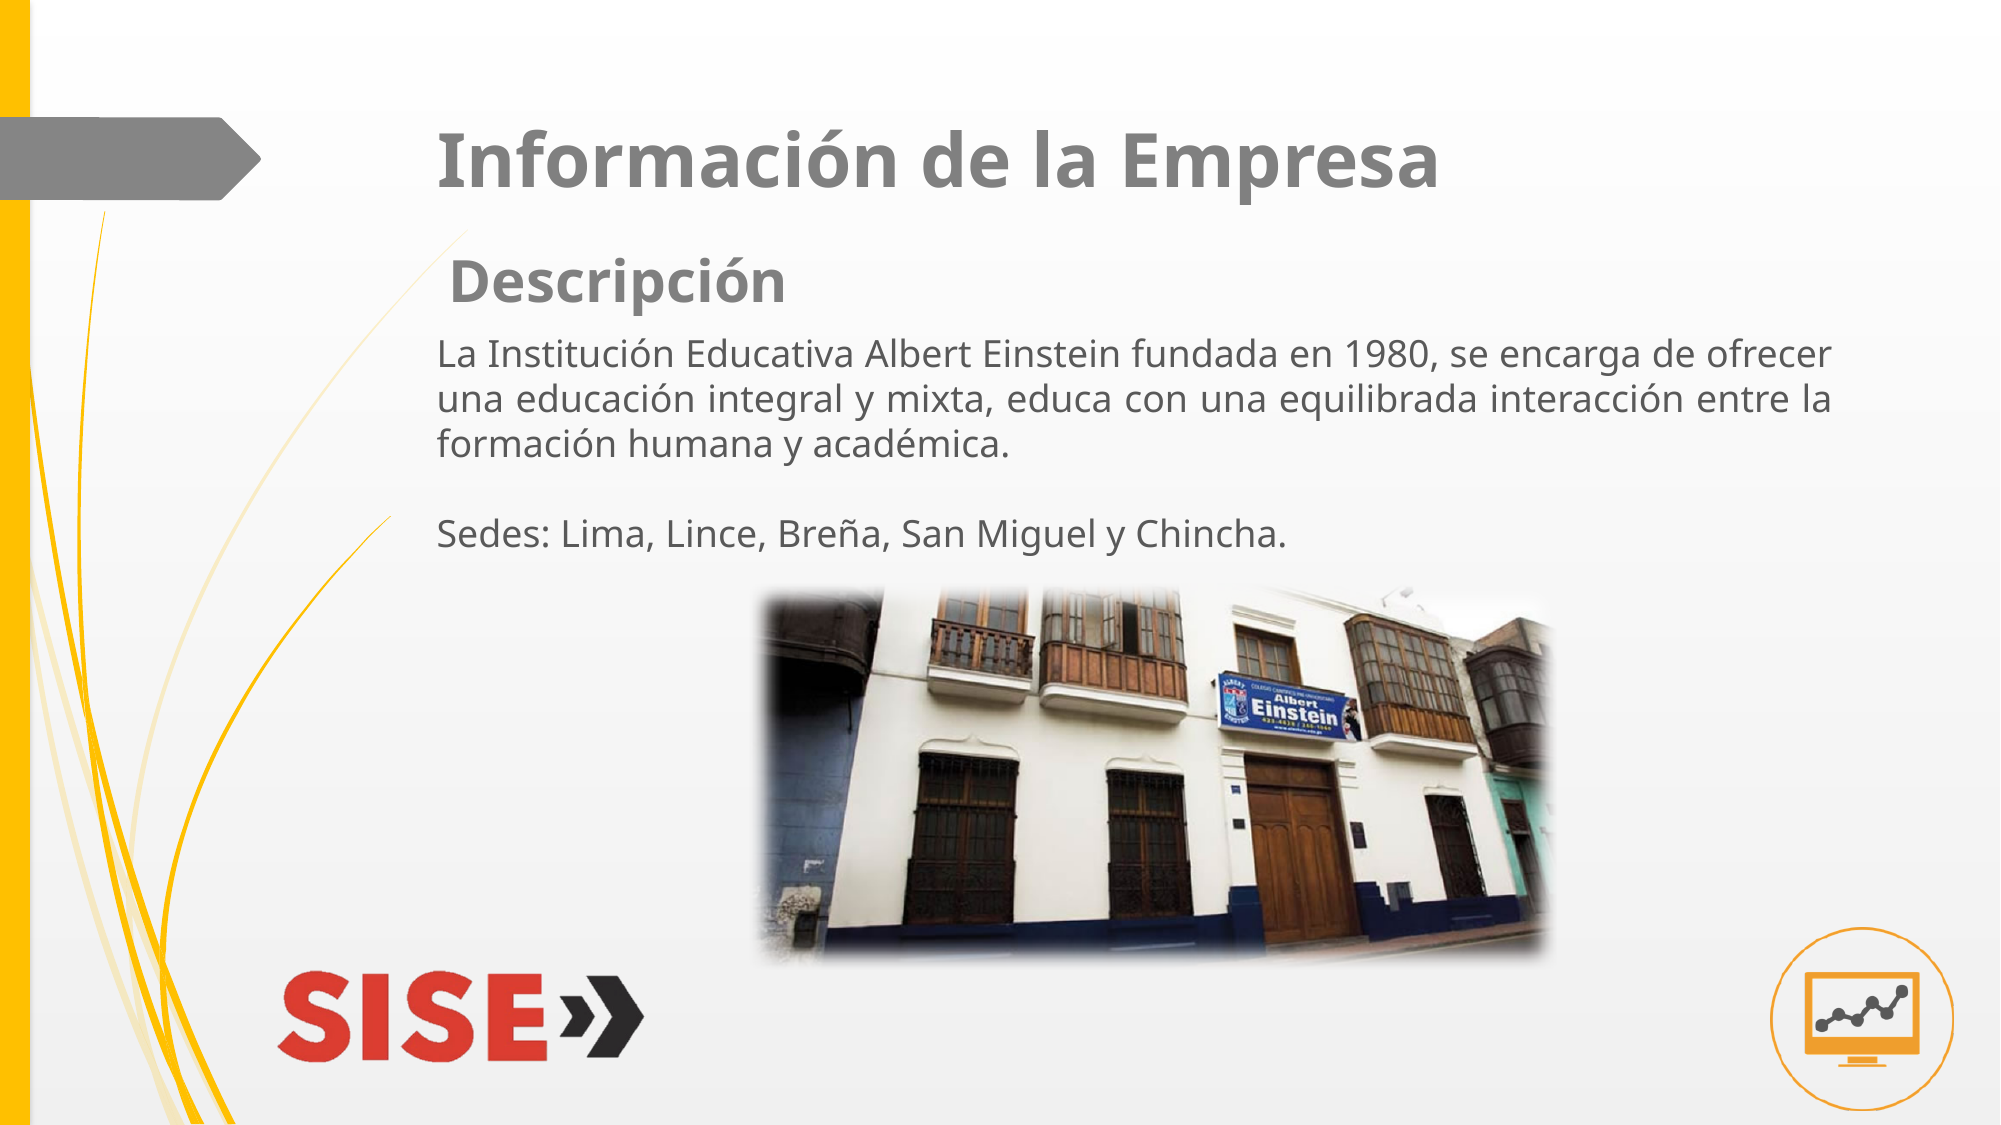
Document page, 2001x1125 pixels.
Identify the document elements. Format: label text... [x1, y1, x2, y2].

text_box Descripción [433, 237, 804, 322]
title Información de la Empresa [422, 104, 1884, 194]
text_box La Institución Educativa Albert Einstein fundada en 1980, se encarga de ofrecer una educación integral y mixta, educa con una equilibrada interacción entre la formación humana y académica. Sedes: Lima, Lince, Breña, San Miguel y Chincha. [421, 322, 1849, 563]
picture [749, 583, 1557, 970]
picture [1770, 927, 1954, 1111]
picture [271, 969, 649, 1069]
